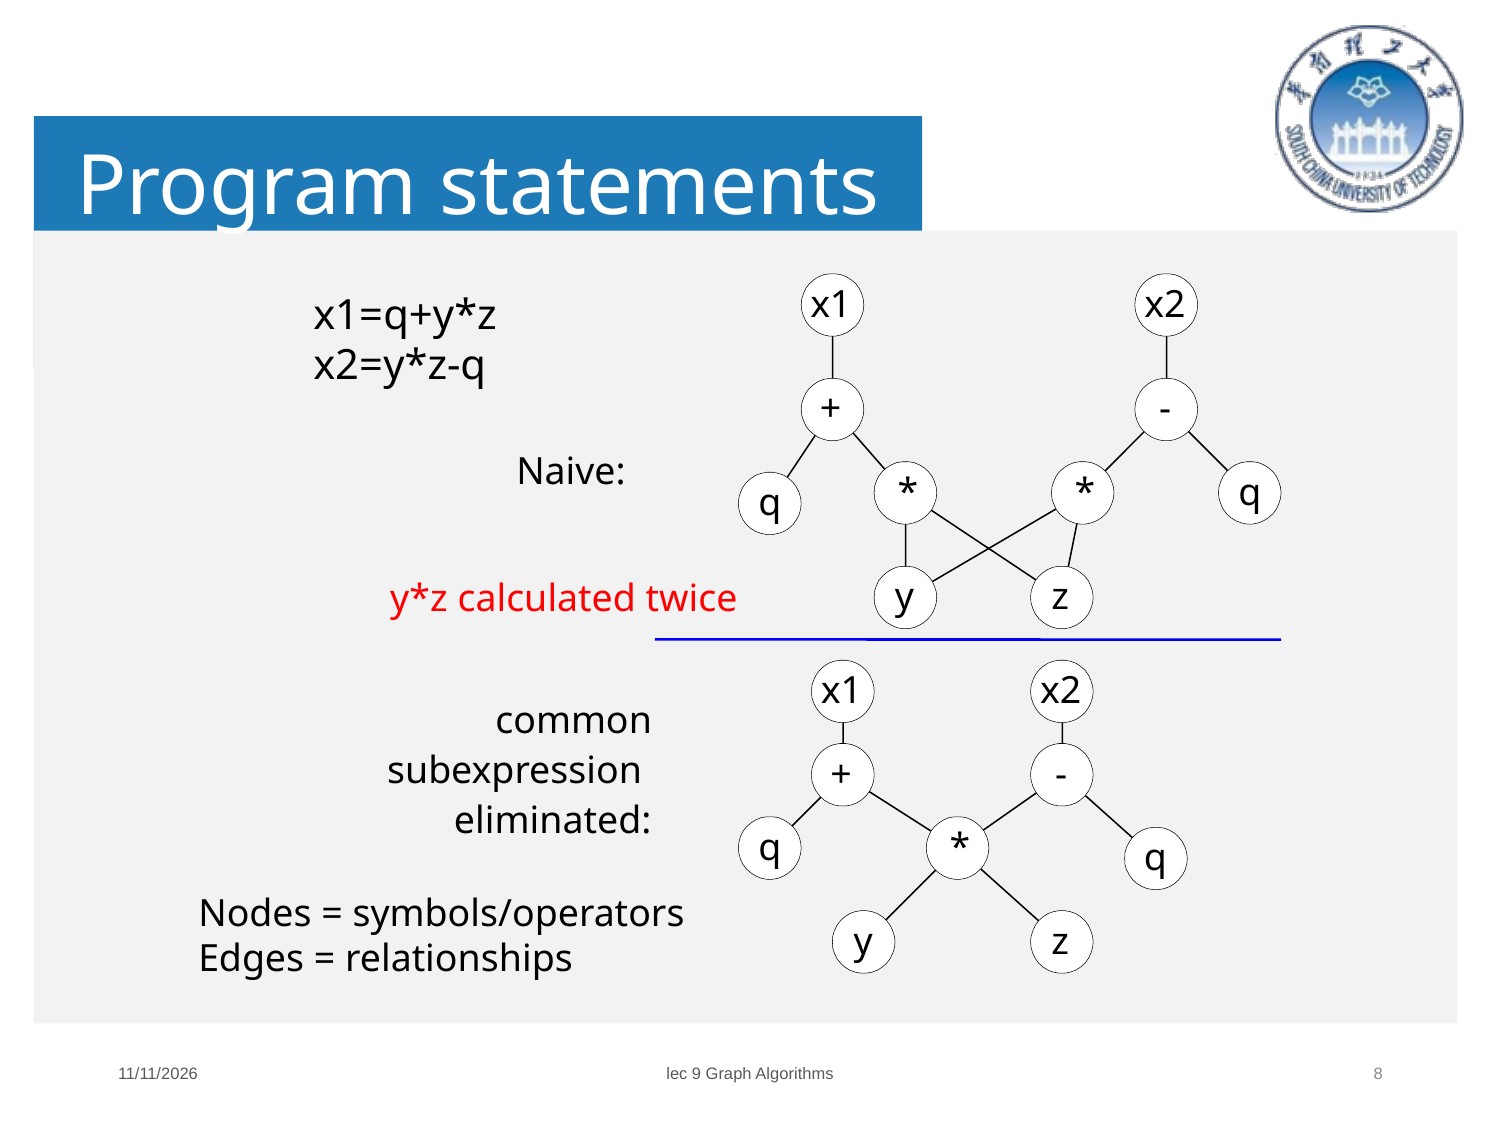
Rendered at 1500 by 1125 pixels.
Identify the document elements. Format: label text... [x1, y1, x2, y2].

text_box [1043, 660, 1081, 666]
text_box [1124, 827, 1188, 890]
text_box [1030, 910, 1094, 974]
text_box [801, 378, 864, 441]
text_box + [830, 749, 859, 795]
text_box - [1054, 749, 1071, 795]
text_box subexpression [387, 746, 666, 792]
text_box [1030, 743, 1094, 806]
text_box Naive: [516, 446, 644, 492]
text_box [815, 273, 850, 279]
text_box [811, 667, 875, 723]
text_box [801, 281, 864, 337]
text_box x2 [1040, 666, 1087, 712]
text_box [33, 230, 1458, 1024]
text_box eliminated: [453, 796, 678, 842]
text_box [926, 816, 989, 880]
text_box x1 [810, 279, 853, 325]
text_box y*z calculated twice [375, 566, 813, 627]
text_box q [758, 478, 783, 524]
text_box x1 [820, 666, 863, 712]
text_box * [1074, 467, 1098, 513]
picture [1269, 18, 1472, 221]
text_box * [897, 467, 920, 513]
text_box [874, 461, 937, 525]
text_box y [895, 572, 918, 618]
text_box - [1159, 384, 1176, 430]
text_box + [820, 384, 848, 430]
text_box [738, 816, 802, 880]
text_box q [758, 822, 783, 868]
text_box Nodes = symbols/operators Edges = relationships [183, 881, 700, 987]
text_box [1218, 461, 1282, 525]
text_box [1087, 673, 1094, 710]
text_box Program statements [64, 113, 1270, 262]
text_box [1051, 461, 1115, 525]
text_box z [1051, 916, 1072, 962]
text_box z [1051, 572, 1072, 618]
text_box [1148, 273, 1184, 279]
slide_number 8 [1060, 1042, 1398, 1103]
text_box [1030, 566, 1094, 629]
text_box [874, 566, 937, 629]
text_box [1134, 378, 1198, 441]
text_box [824, 660, 862, 666]
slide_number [103, 1042, 441, 1103]
text_box [33, 115, 64, 230]
footer lec 9 Graph Algorithms [496, 1042, 1004, 1103]
text_box common [495, 696, 662, 742]
text_box [1134, 282, 1191, 337]
text_box [811, 743, 875, 806]
text_box [1192, 286, 1198, 323]
text_box q [1238, 467, 1263, 513]
text_box q [1144, 833, 1168, 879]
text_box x1=q+y*z x2=y*z-q [313, 287, 522, 438]
text_box [738, 472, 802, 535]
text_box [832, 910, 896, 974]
text_box [1030, 669, 1086, 723]
text_box * [949, 822, 972, 868]
text_box y [853, 916, 876, 962]
text_box x2 [1144, 279, 1192, 325]
